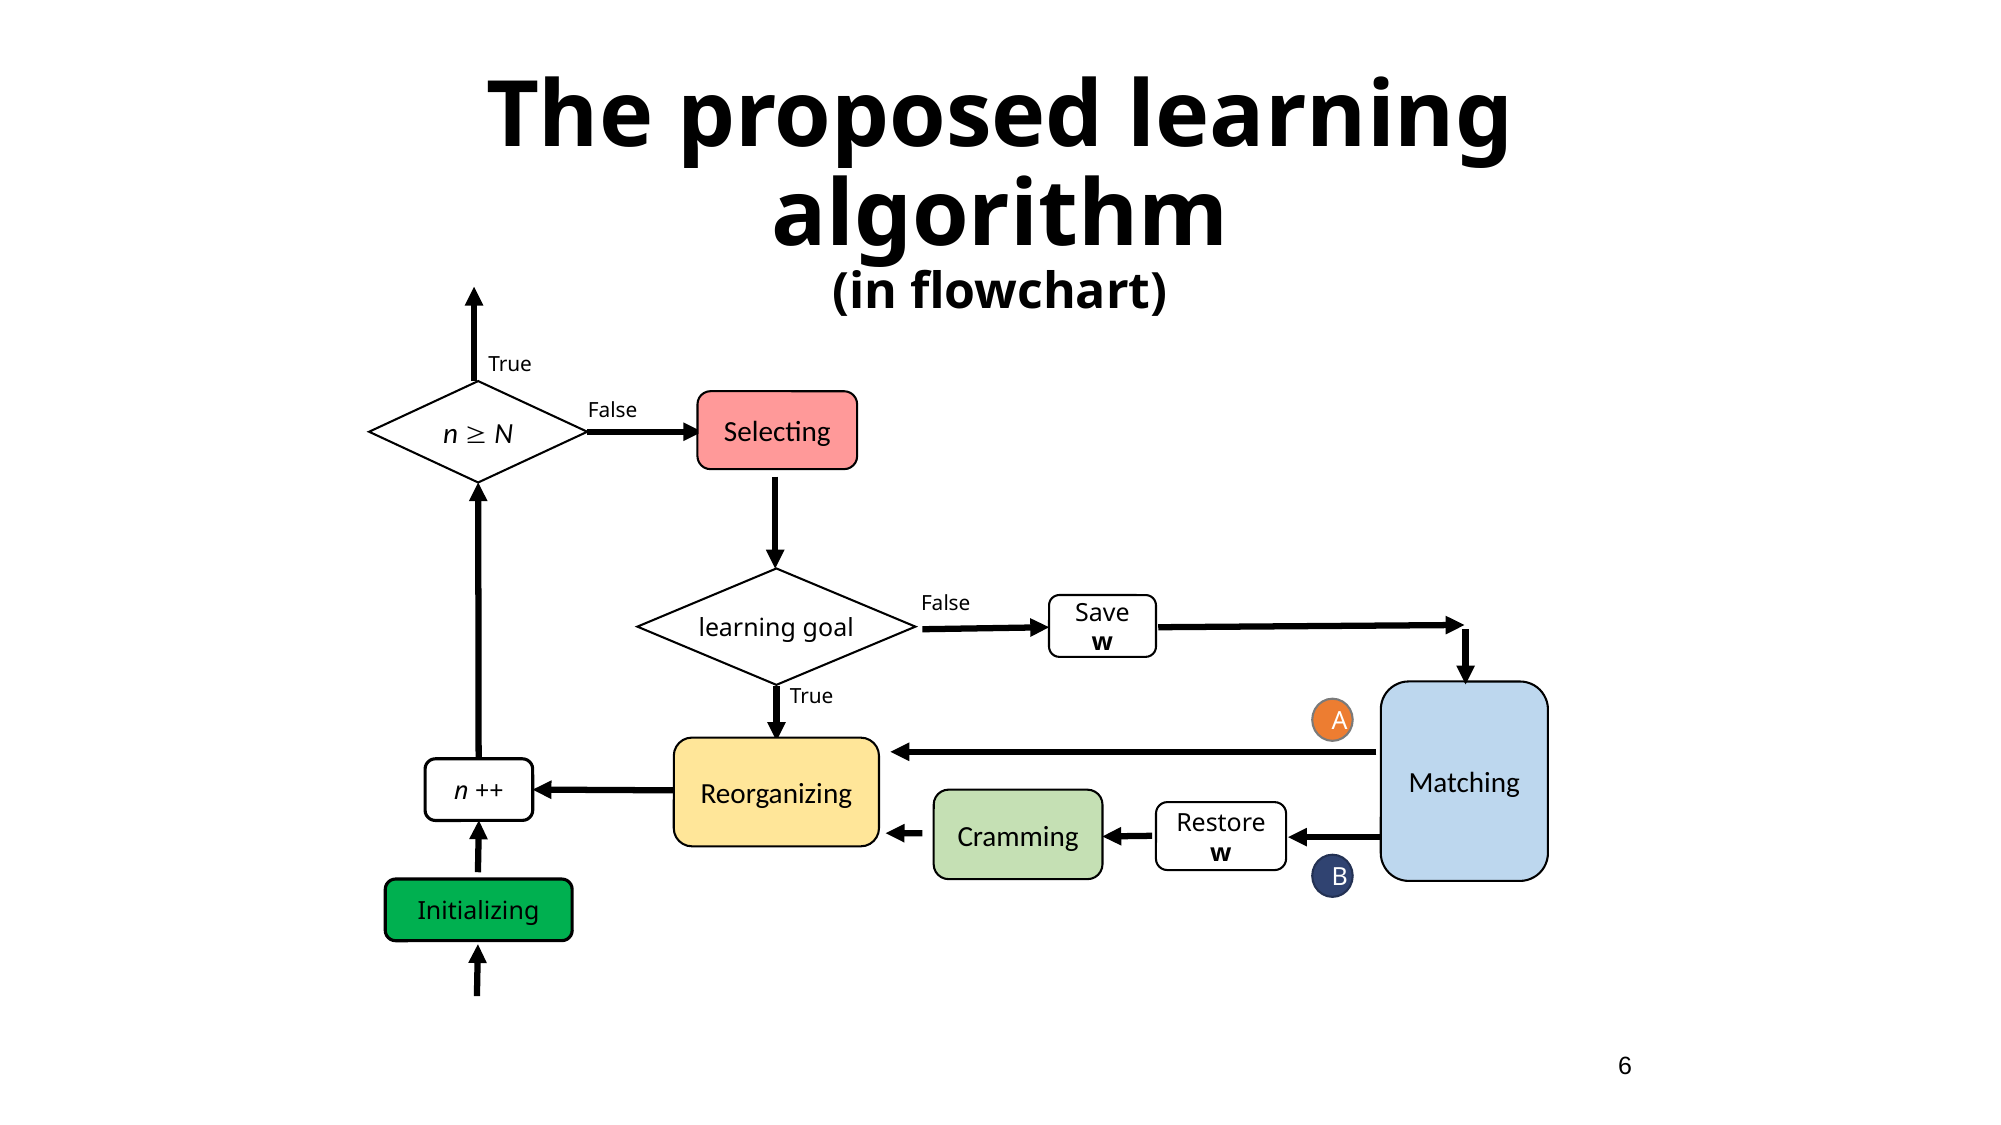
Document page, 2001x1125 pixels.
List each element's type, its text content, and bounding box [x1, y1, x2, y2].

text_box The proposed learning algorithm (in flowchart) [353, 59, 1647, 278]
text_box True [477, 342, 556, 380]
text_box 6 [1309, 1042, 1647, 1103]
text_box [369, 380, 1548, 881]
text_box B [1312, 881, 1353, 897]
text_box Initializing [384, 881, 574, 942]
